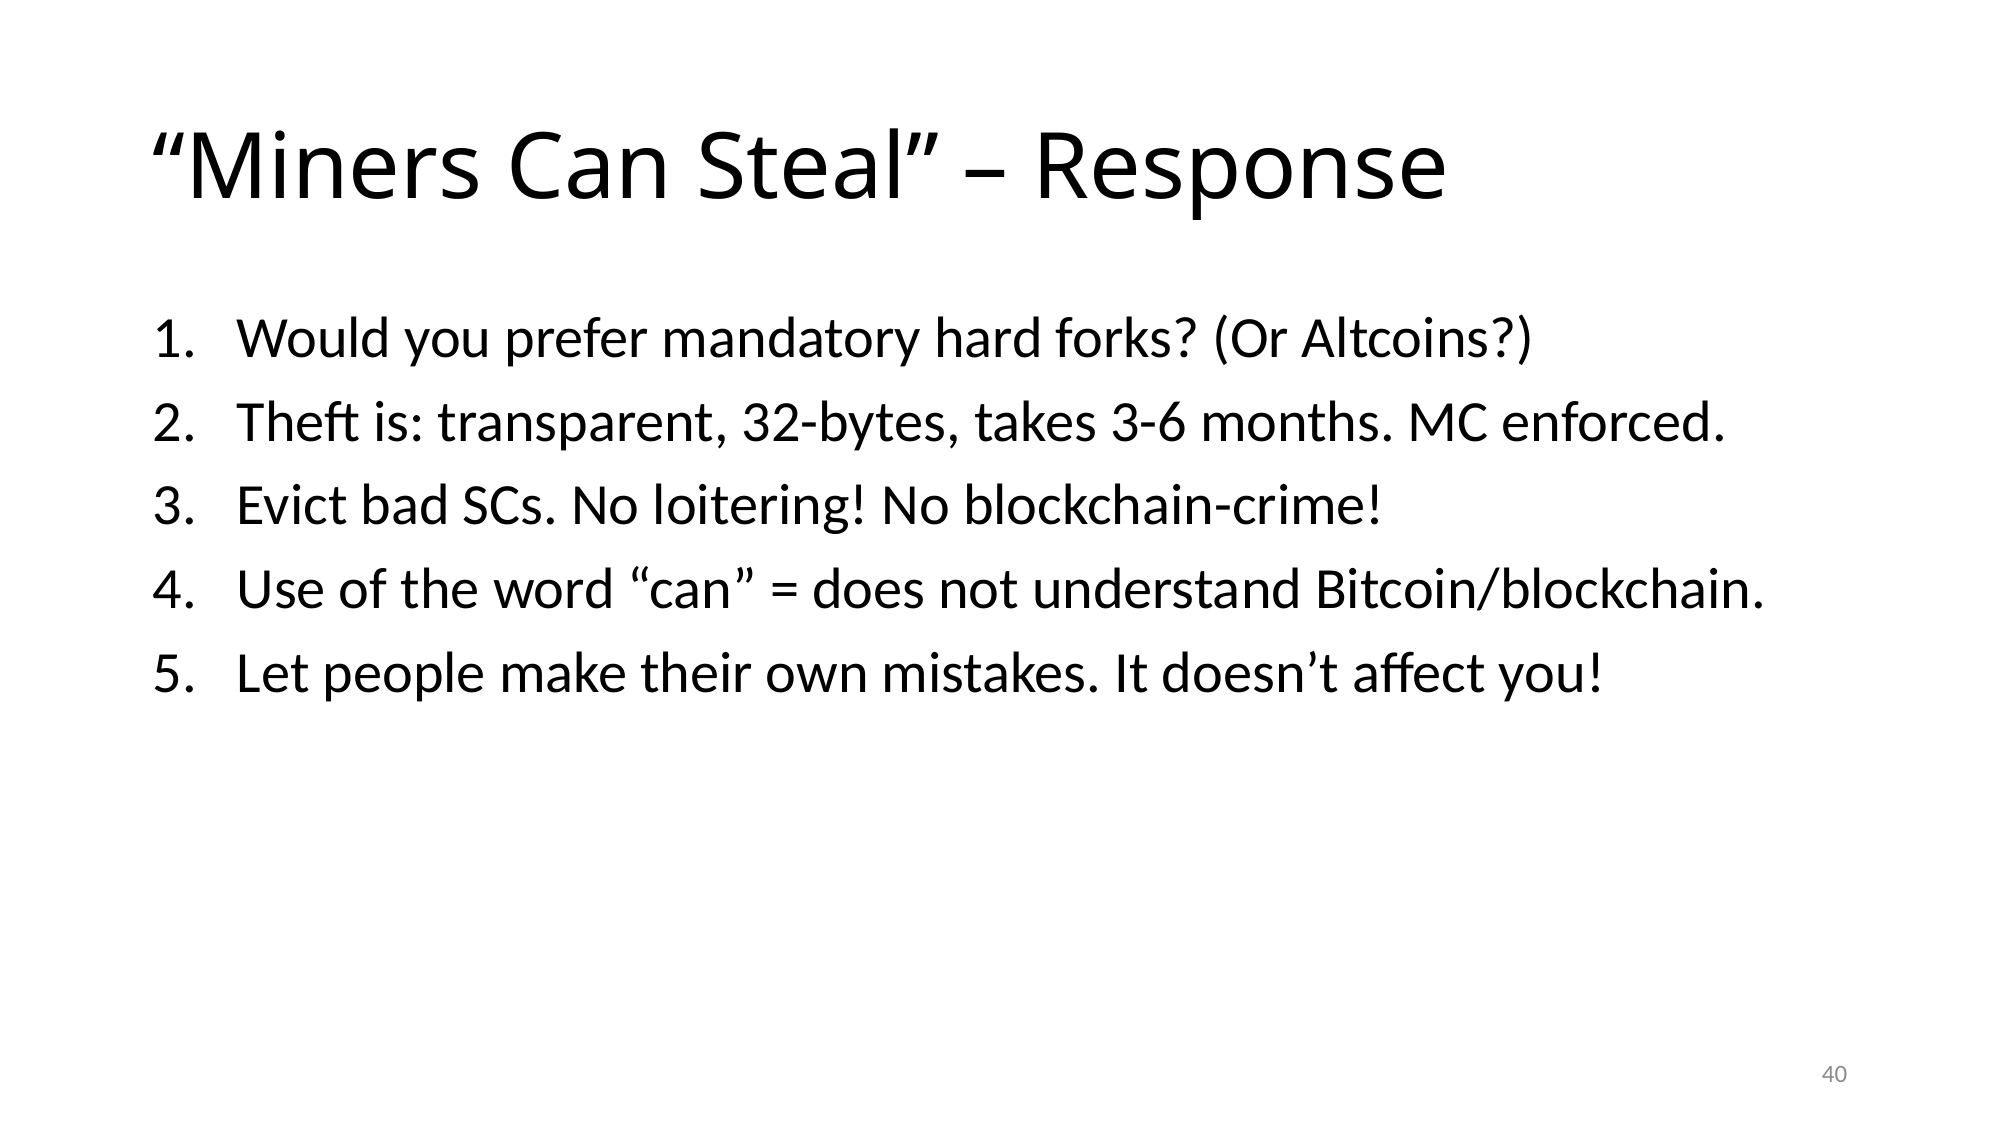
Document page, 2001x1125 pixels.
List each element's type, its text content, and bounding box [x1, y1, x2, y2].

slide_number 40 [1412, 1042, 1863, 1103]
title “Miners Can Steal” – Response [137, 59, 1863, 278]
list Would you prefer mandatory hard forks? (Or Altcoins?) Theft is: transparent, 32-bytes, takes 3-6 months. MC enforced. Evict bad SCs. No loitering! No blockchain-crime! Use of the word “can” = does not understand Bitcoin/blockchain. Let people make their own mistakes. It doesn’t affect you! [137, 299, 1863, 1014]
